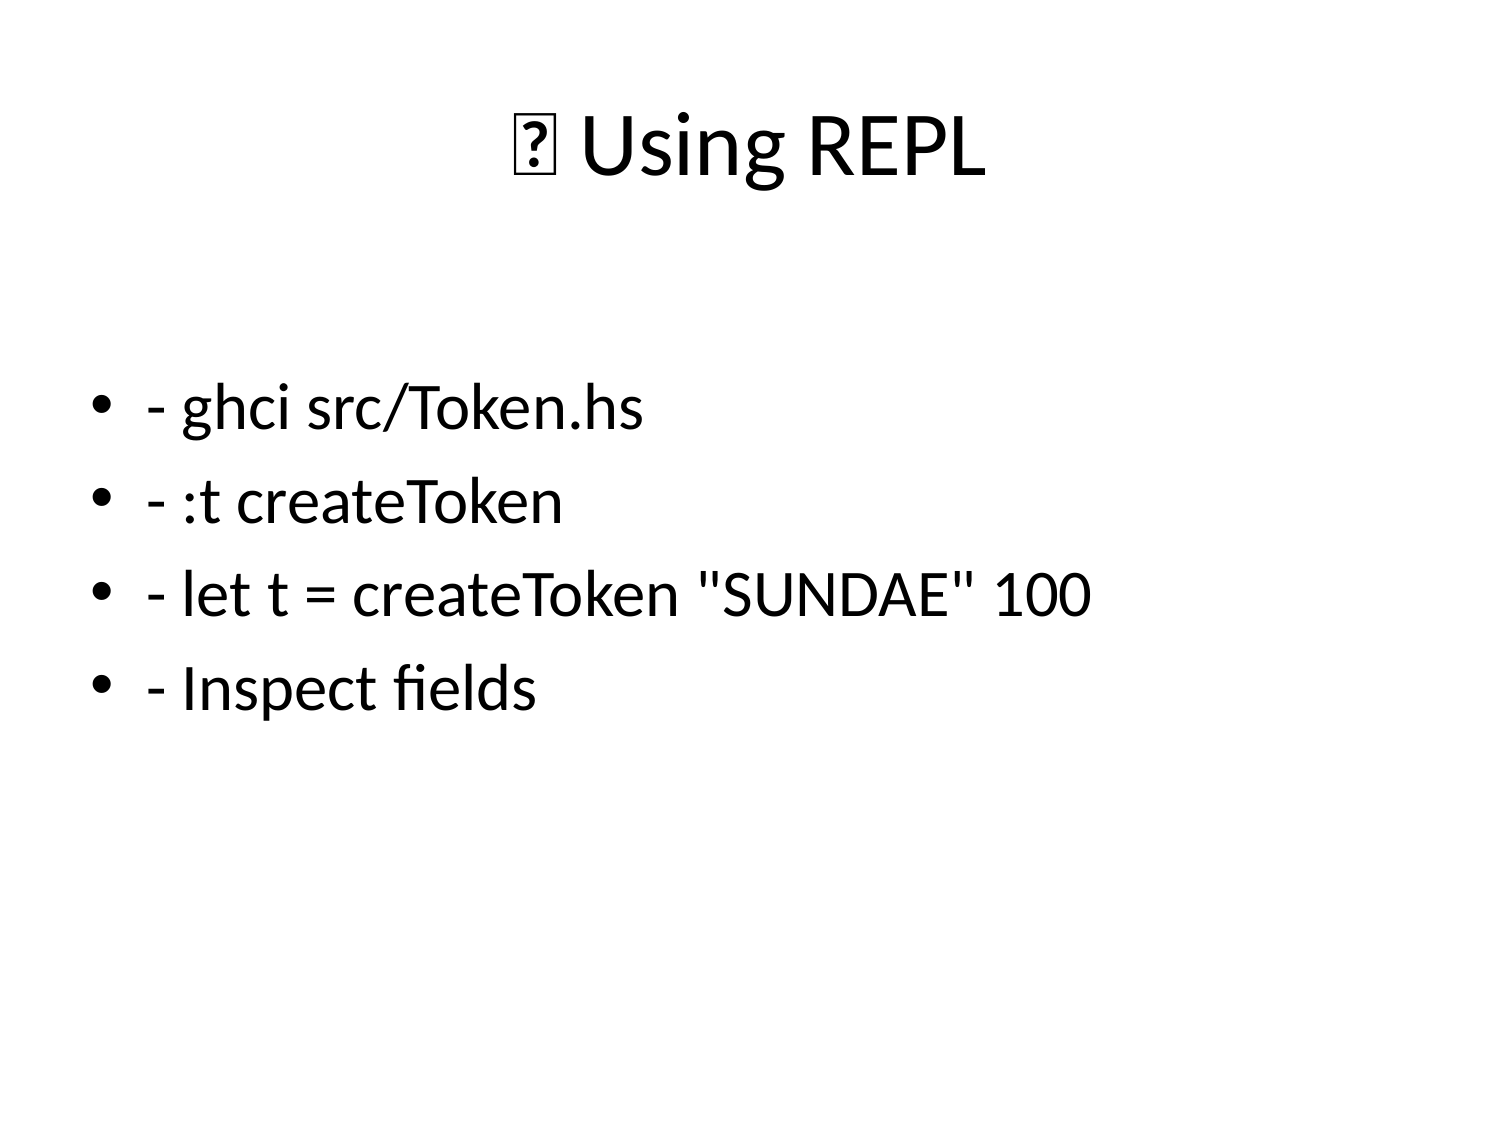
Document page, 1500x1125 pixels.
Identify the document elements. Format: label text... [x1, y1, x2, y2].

title 🧠 Using REPL [75, 45, 1425, 233]
list - ghci src/Token.hs - :t createToken - let t = createToken "SUNDAE" 100 - Inspect fields [75, 262, 1425, 1005]
